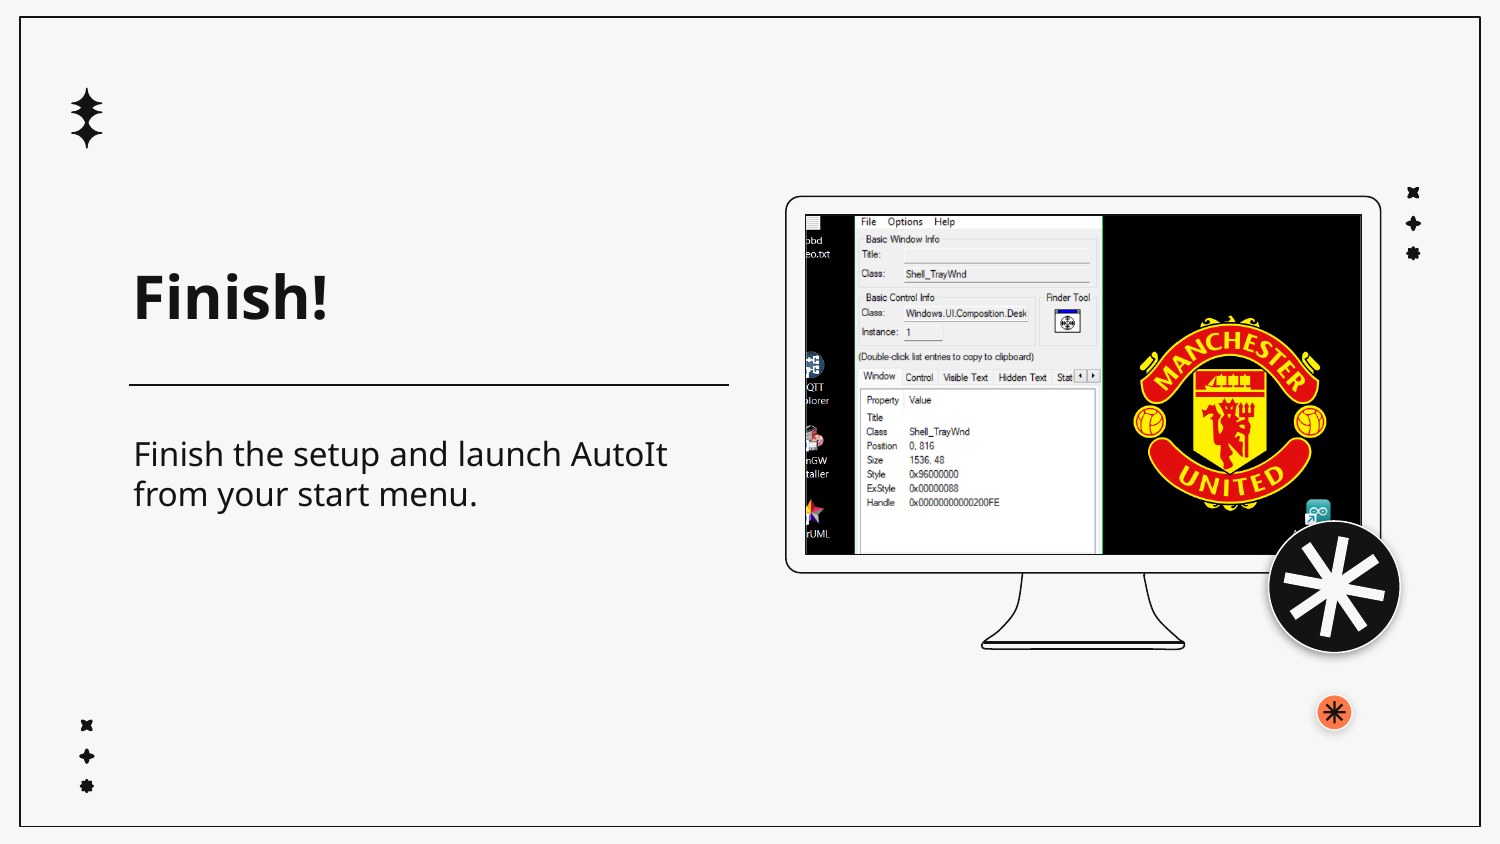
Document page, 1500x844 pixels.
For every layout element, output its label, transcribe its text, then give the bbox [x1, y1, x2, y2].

picture [806, 215, 1361, 554]
subtitle Finish the setup and launch AutoIt from your start menu. [118, 384, 714, 563]
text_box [1312, 690, 1357, 735]
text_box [785, 196, 1381, 650]
title Finish! [116, 214, 712, 376]
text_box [1236, 489, 1432, 685]
